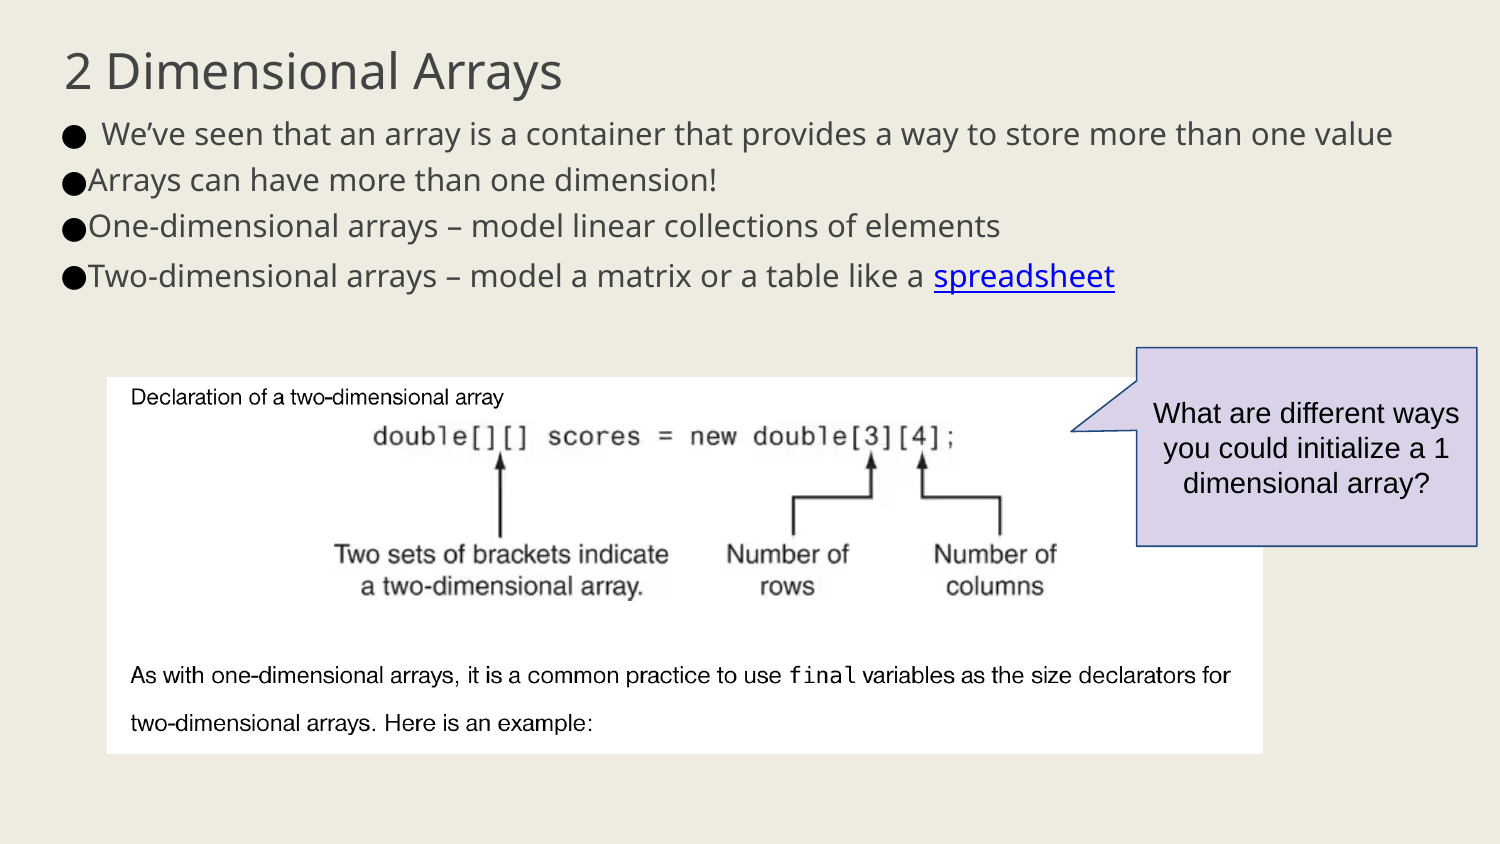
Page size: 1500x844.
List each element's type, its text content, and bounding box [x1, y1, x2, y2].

title 2 Dimensional Arrays [52, 33, 1403, 113]
text_box What are different ways you could initialize a 1 dimensional array? [1136, 347, 1477, 547]
picture [106, 377, 1263, 754]
list We’ve seen that an array is a container that provides a way to store more than one value Arrays can have more than one dimension! One-dimensional arrays – model linear collections of elements Two-dimensional arrays – model a matrix or a table like a spreadsheet [48, 113, 1500, 750]
